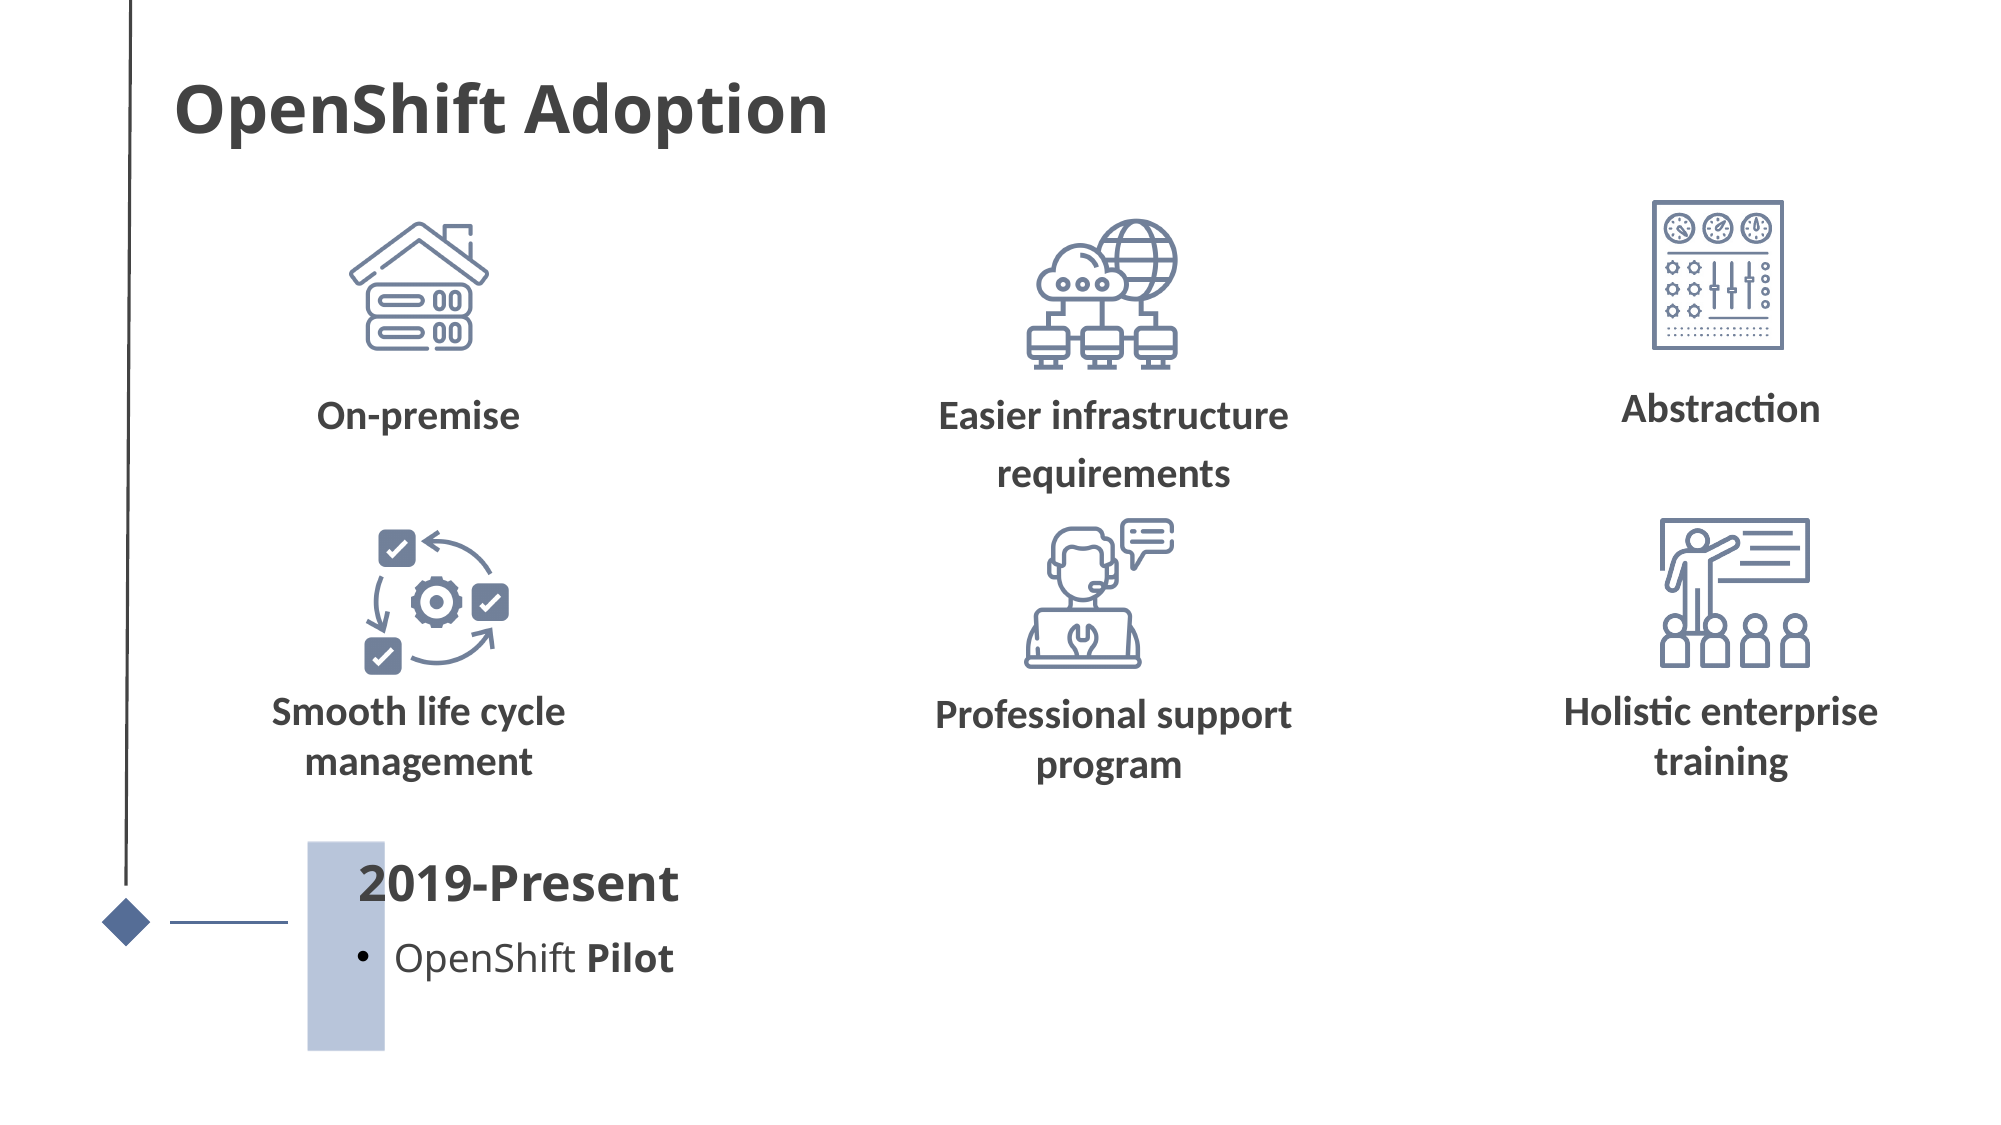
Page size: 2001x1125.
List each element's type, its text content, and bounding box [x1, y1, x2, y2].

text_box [212, 527, 626, 793]
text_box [125, 0, 131, 886]
text_box On-premise [216, 360, 622, 454]
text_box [1604, 200, 1839, 440]
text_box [307, 830, 804, 1062]
text_box [101, 897, 151, 947]
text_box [881, 518, 1347, 796]
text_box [1543, 518, 1900, 794]
text_box Easier infrastructure requirements [836, 360, 1392, 454]
picture [349, 216, 489, 356]
picture [1024, 216, 1180, 372]
title OpenShift Adoption [153, 47, 1172, 163]
